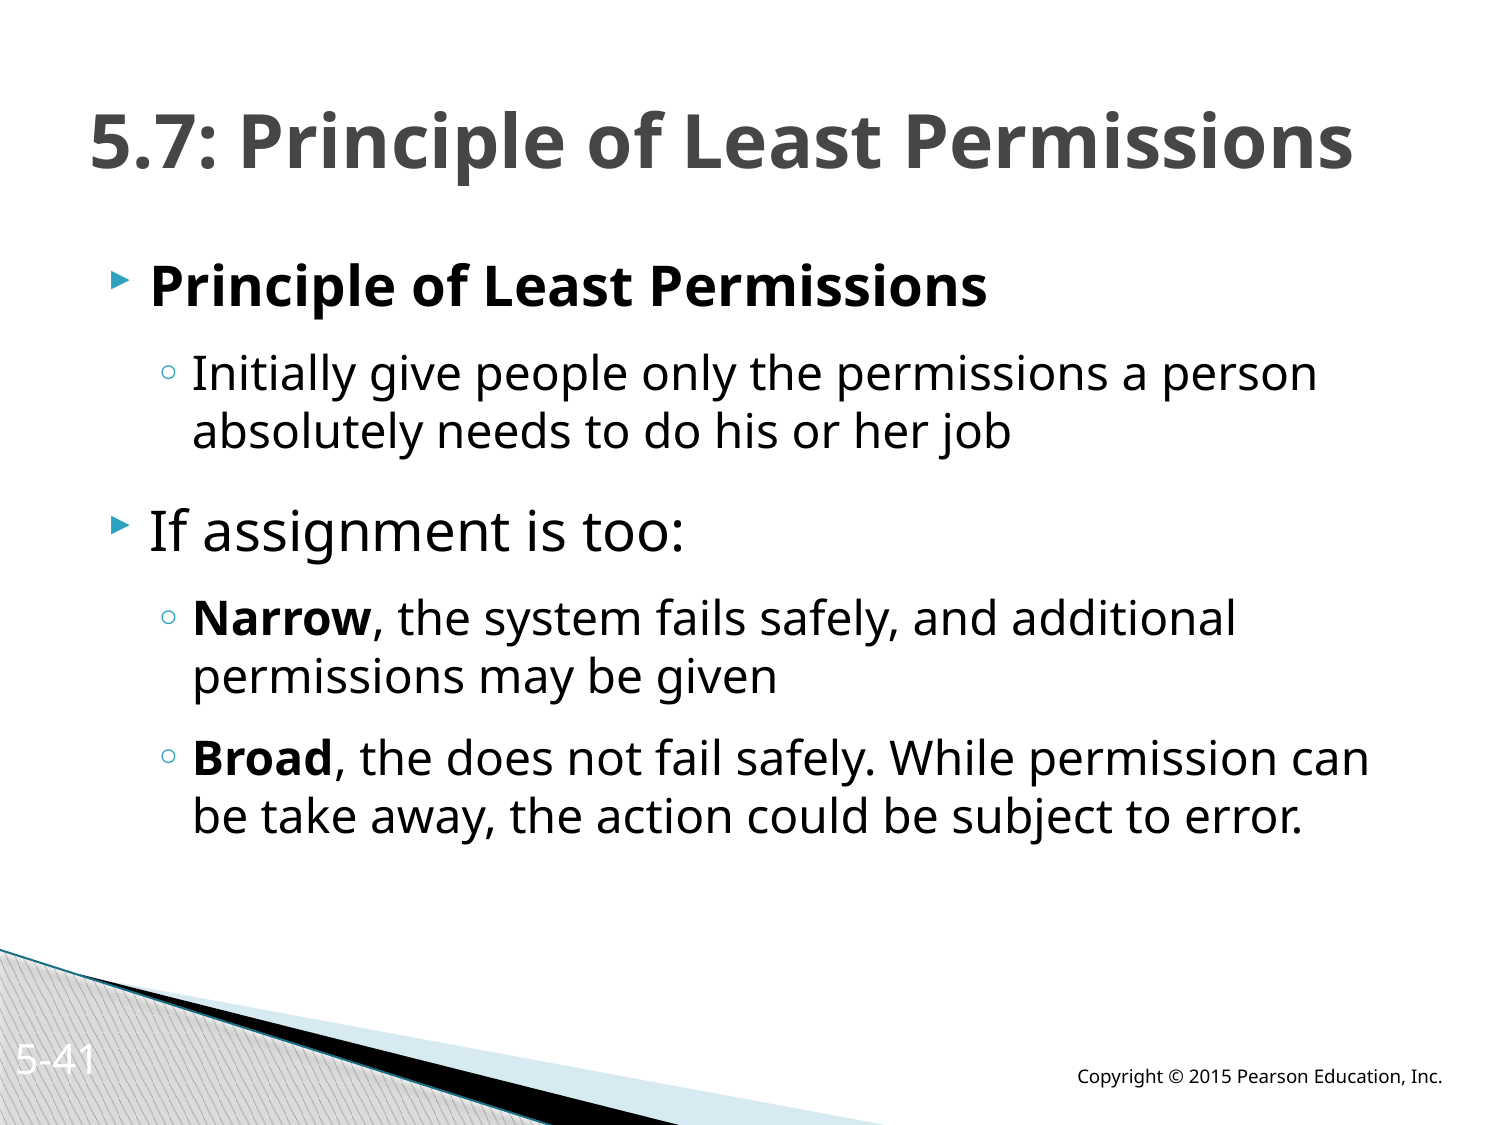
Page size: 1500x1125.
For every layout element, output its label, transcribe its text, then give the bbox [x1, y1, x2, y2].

slide_number 5-40 [0, 1025, 150, 1088]
title 5.7: Principle of Least Permissions [75, 45, 1425, 233]
list Principle of Least Permissions Initially give people only the permissions a person absolutely needs to do his or her job If assignment is too: Narrow, the system fails safely, and additional permissions may be given Broad, the does not fail safely. While permission can be take away, the action could be subject to error. [75, 242, 1425, 986]
